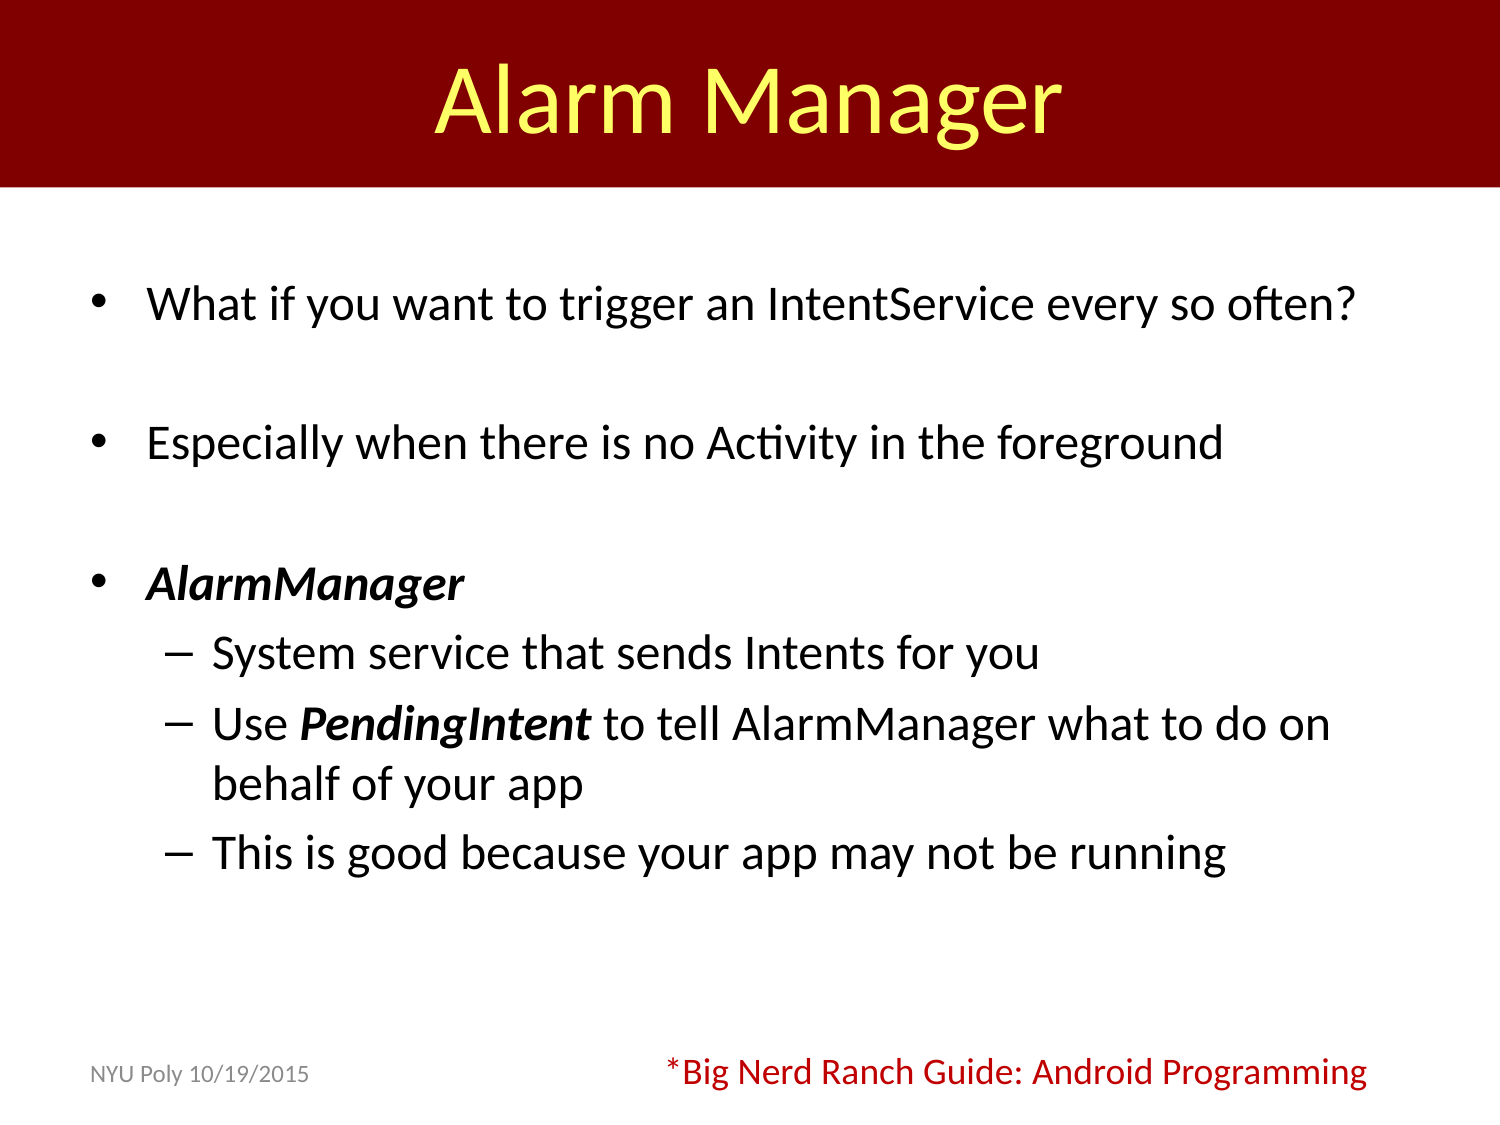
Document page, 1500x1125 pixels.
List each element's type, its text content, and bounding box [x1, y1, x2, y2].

list What if you want to trigger an IntentService every so often? Especially when there is no Activity in the foreground AlarmManager System service that sends Intents for you Use PendingIntent to tell AlarmManager what to do on behalf of your app This is good because your app may not be running [75, 262, 1425, 1005]
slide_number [75, 1042, 425, 1103]
text_box Alarm Manager [0, 0, 1500, 190]
text_box *Big Nerd Ranch Guide: Android Programming [649, 1039, 1384, 1100]
